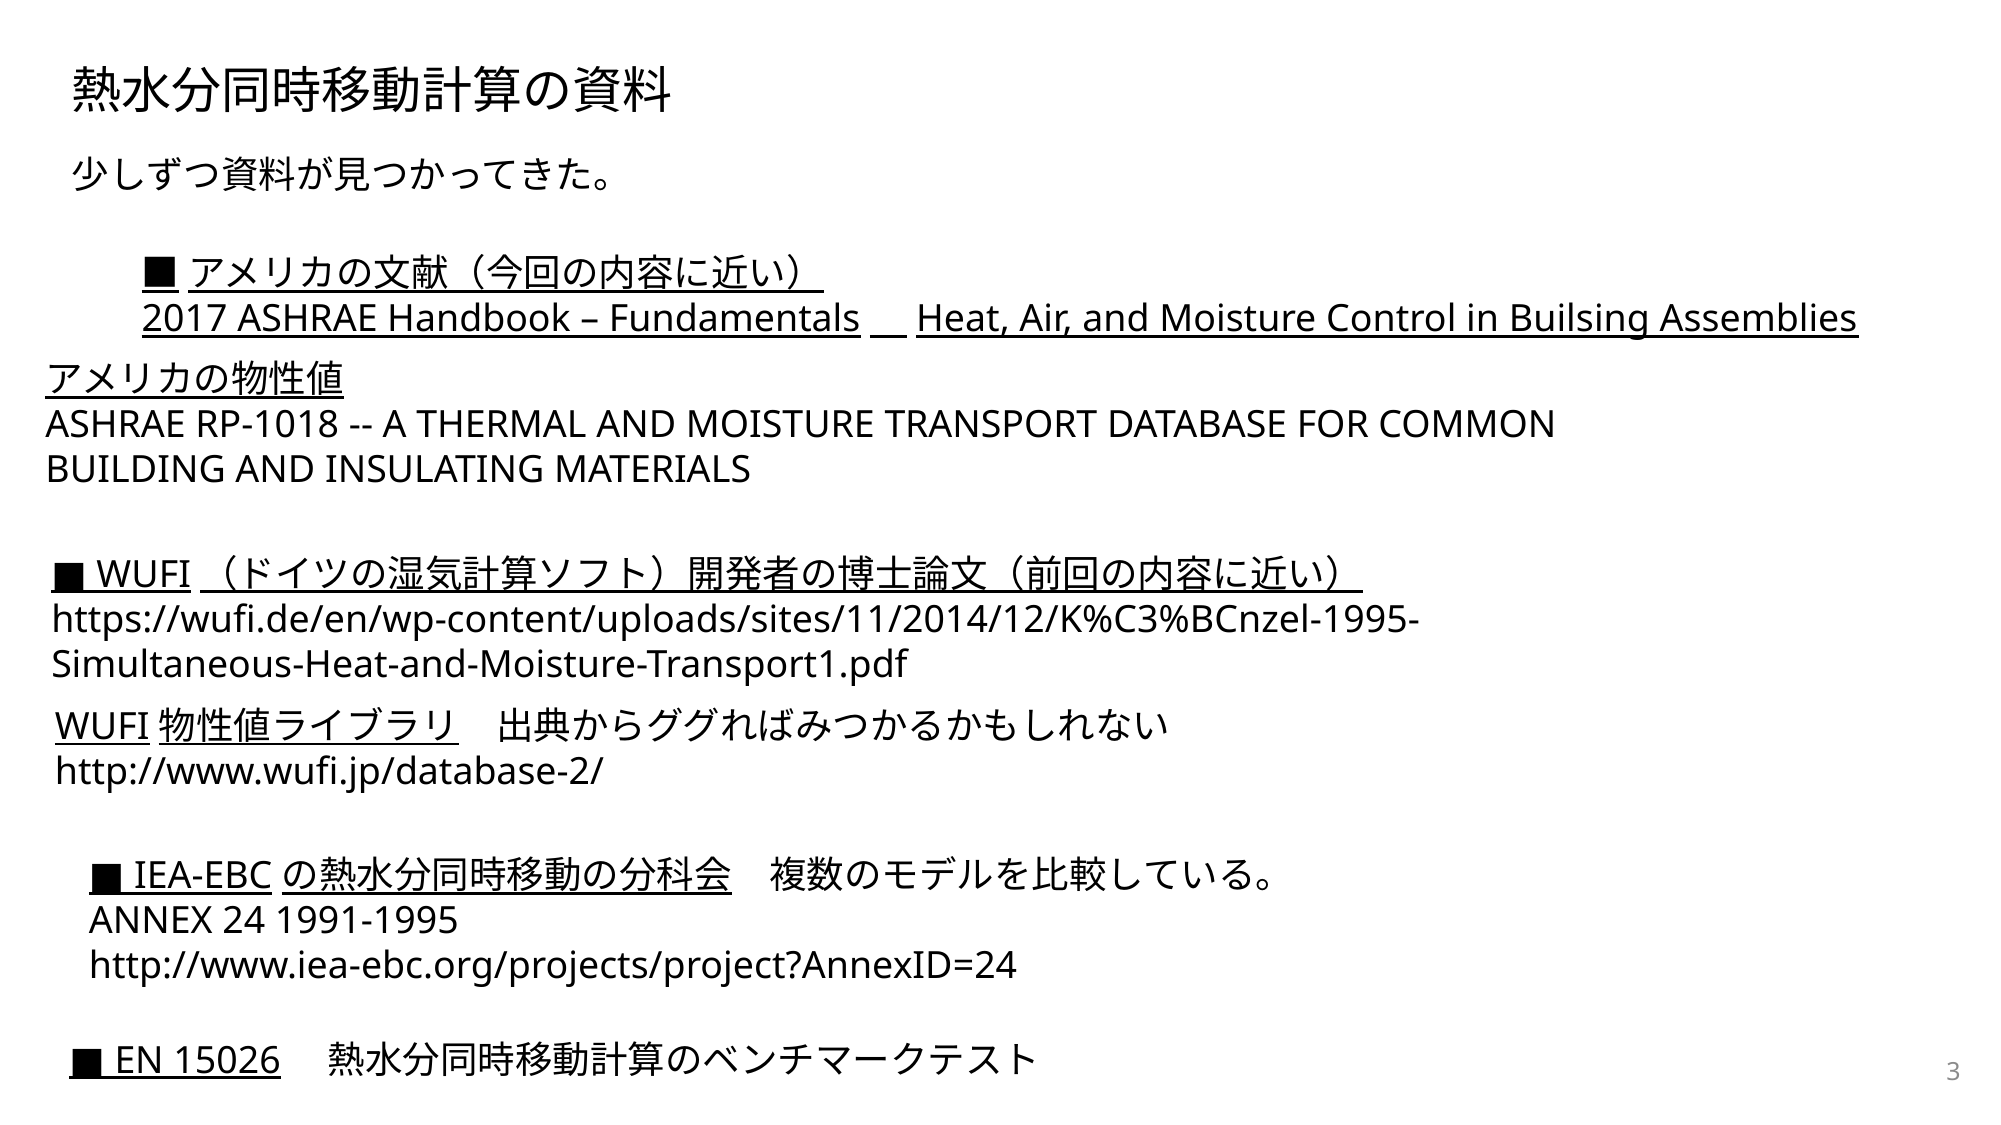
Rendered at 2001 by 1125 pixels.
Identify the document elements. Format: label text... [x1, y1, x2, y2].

text_box アメリカの物性値 ASHRAE RP-1018 -- A THERMAL AND MOISTURE TRANSPORT DATABASE FOR COMMON BUILDING AND INSULATING MATERIALS [30, 347, 1698, 498]
text_box ■ WUFI（ドイツの湿気計算ソフト）開発者の博士論文（前回の内容に近い） https://wufi.de/en/wp-content/uploads/sites/11/2014/12/K%C3%BCnzel-1995-Simultaneous-Heat-and-Moisture-Transport1.pdf [36, 542, 1654, 693]
text_box WUFI物性値ライブラリ 出典からググればみつかるかもしれない http://www.wufi.jp/database-2/ [40, 694, 1186, 800]
text_box ■アメリカの文献（今回の内容に近い） 2017 ASHRAE Handbook – Fundamentals Heat, Air, and Moisture Control in Builsing Assemblies [126, 241, 1874, 347]
text_box ■ EN 15026 熱水分同時移動計算のベンチマークテスト [54, 1028, 1056, 1089]
slide_number 3 [1525, 1042, 1976, 1103]
text_box 熱水分同時移動計算の資料 [57, 51, 1526, 126]
text_box ■ IEA-EBCの熱水分同時移動の分科会 複数のモデルを比較している。 ANNEX 24 1991-1995 http://www.iea-ebc.org/projects/project?AnnexID=24 [74, 843, 1309, 994]
text_box 少しずつ資料が見つかってきた。 [57, 143, 1391, 204]
